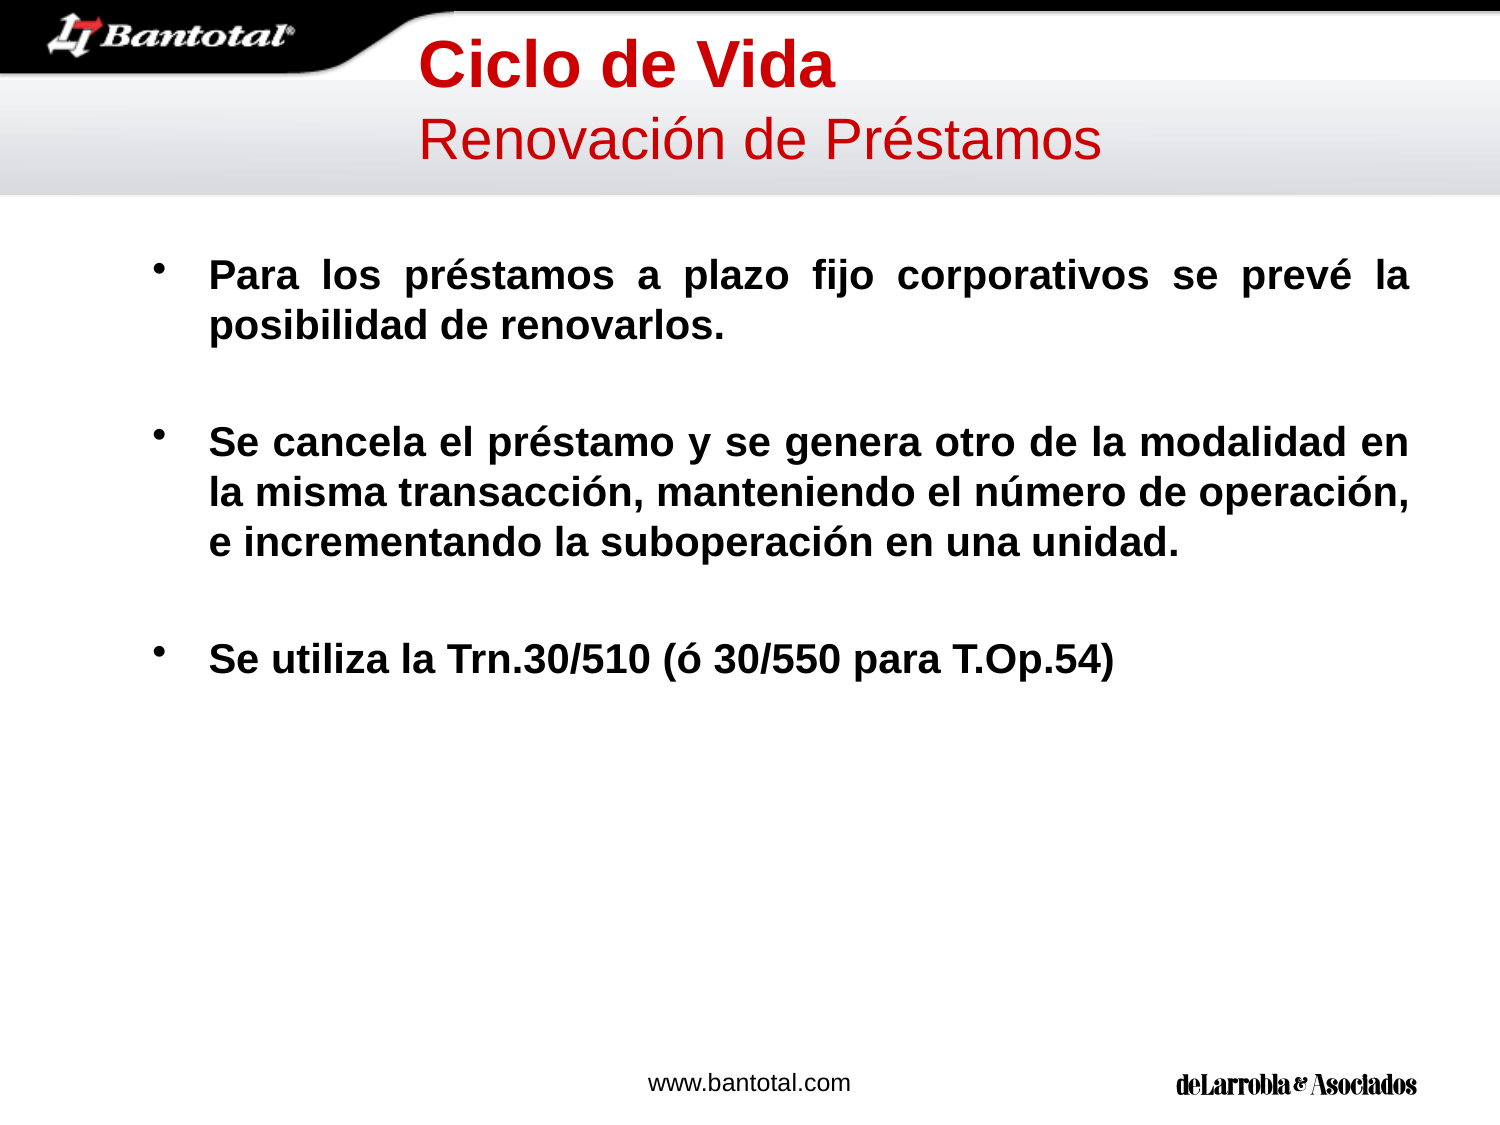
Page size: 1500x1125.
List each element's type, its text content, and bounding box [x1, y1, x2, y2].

picture [0, 0, 1500, 197]
text_box Ciclo de Vida Renovación de Préstamos [404, 30, 1500, 161]
list Para los préstamos a plazo fijo corporativos se prevé la posibilidad de renovarlos. Se cancela el préstamo y se genera otro de la modalidad en la misma transacción, manteniendo el número de operación, e incrementando la suboperación en una unidad. Se utiliza la Trn.30/510 (ó 30/550 para T.Op.54) [137, 187, 1425, 1125]
